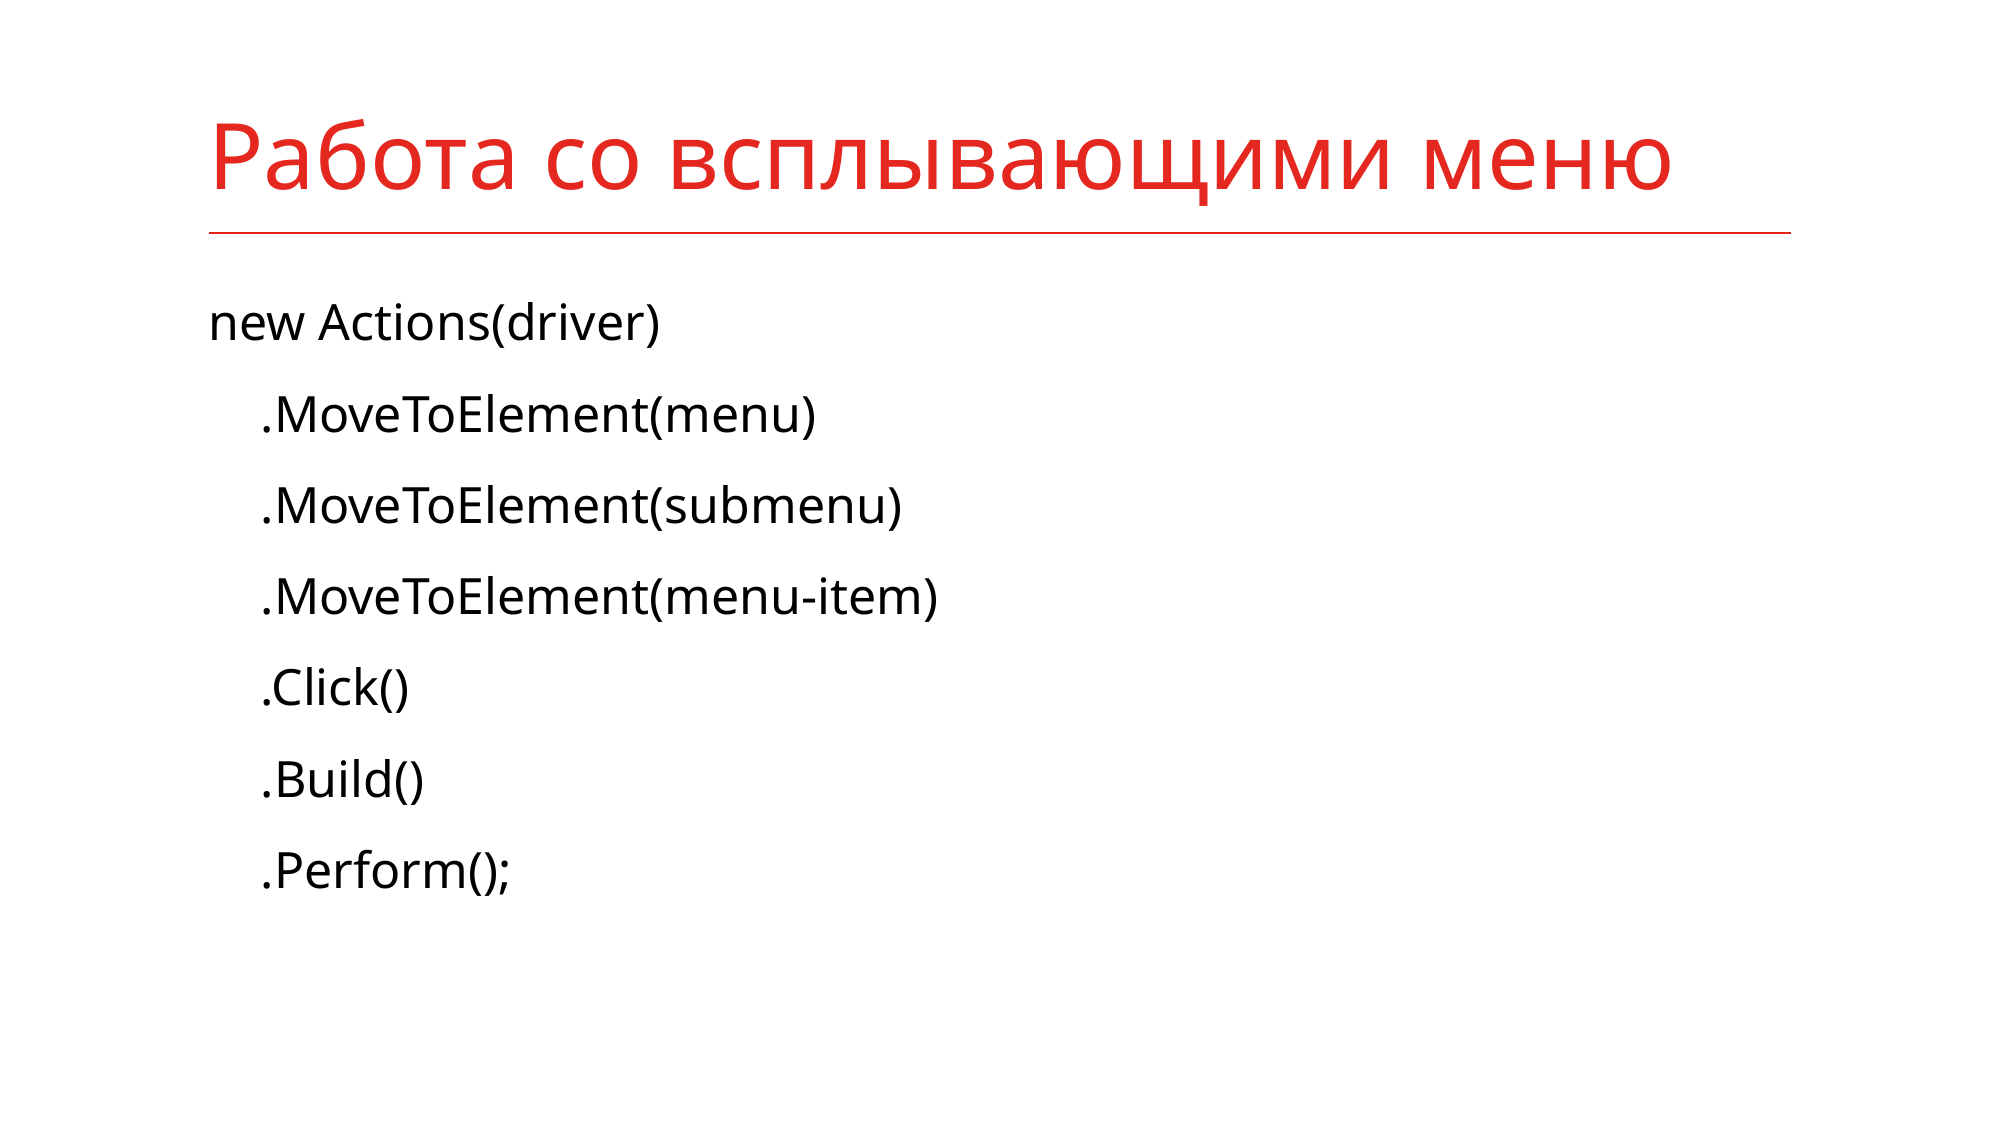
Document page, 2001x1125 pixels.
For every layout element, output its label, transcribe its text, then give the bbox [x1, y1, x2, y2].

list new Actions(driver) .MoveToElement(menu) .MoveToElement(submenu) .MoveToElement(menu-item) .Click() .Build() .Perform(); [208, 290, 1792, 1071]
title Работа со всплывающими меню [208, 54, 1792, 232]
